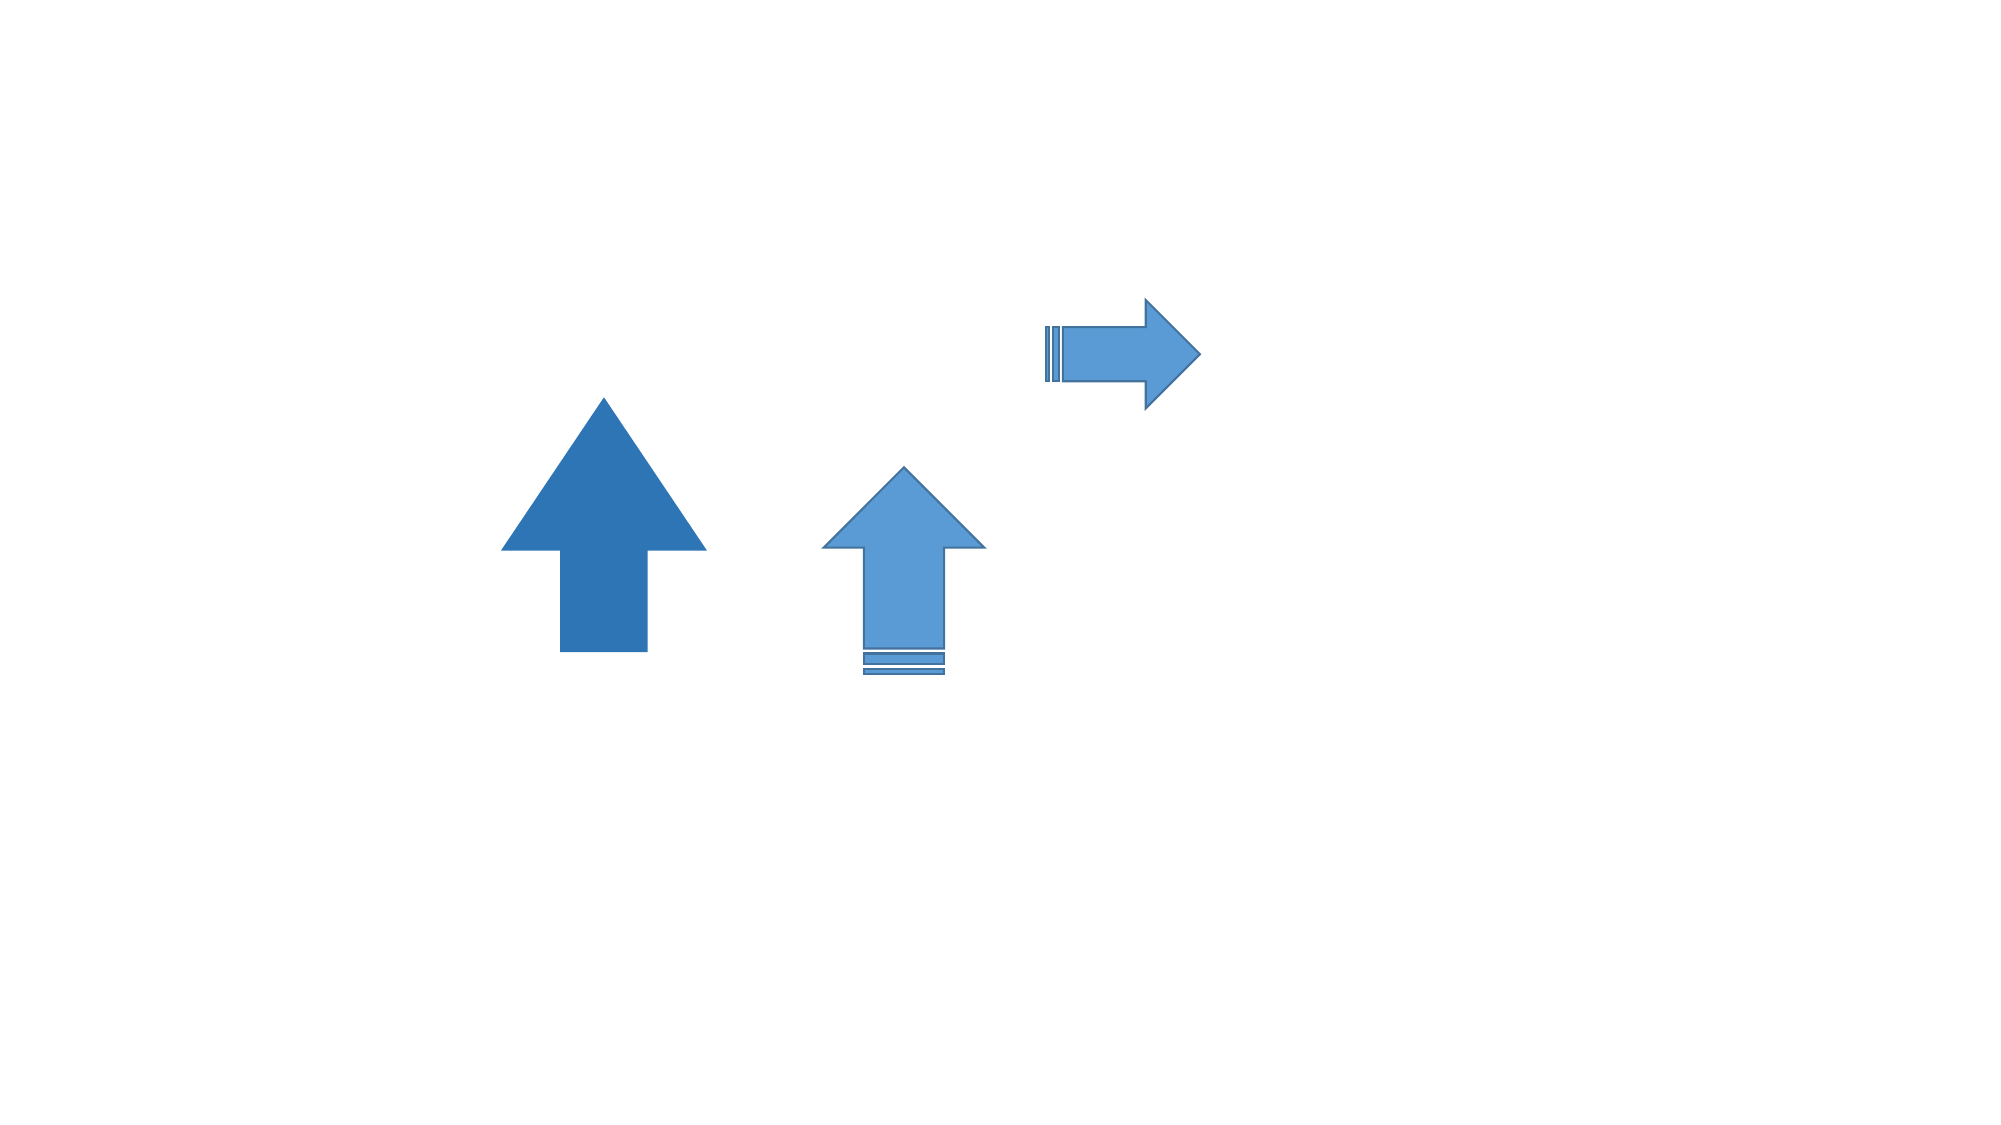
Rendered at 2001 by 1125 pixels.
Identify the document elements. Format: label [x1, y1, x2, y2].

text_box [821, 465, 987, 650]
text_box [1061, 297, 1202, 411]
text_box [863, 652, 945, 665]
text_box [863, 668, 945, 675]
text_box [498, 395, 710, 654]
text_box [1045, 326, 1050, 382]
text_box [1052, 326, 1060, 382]
